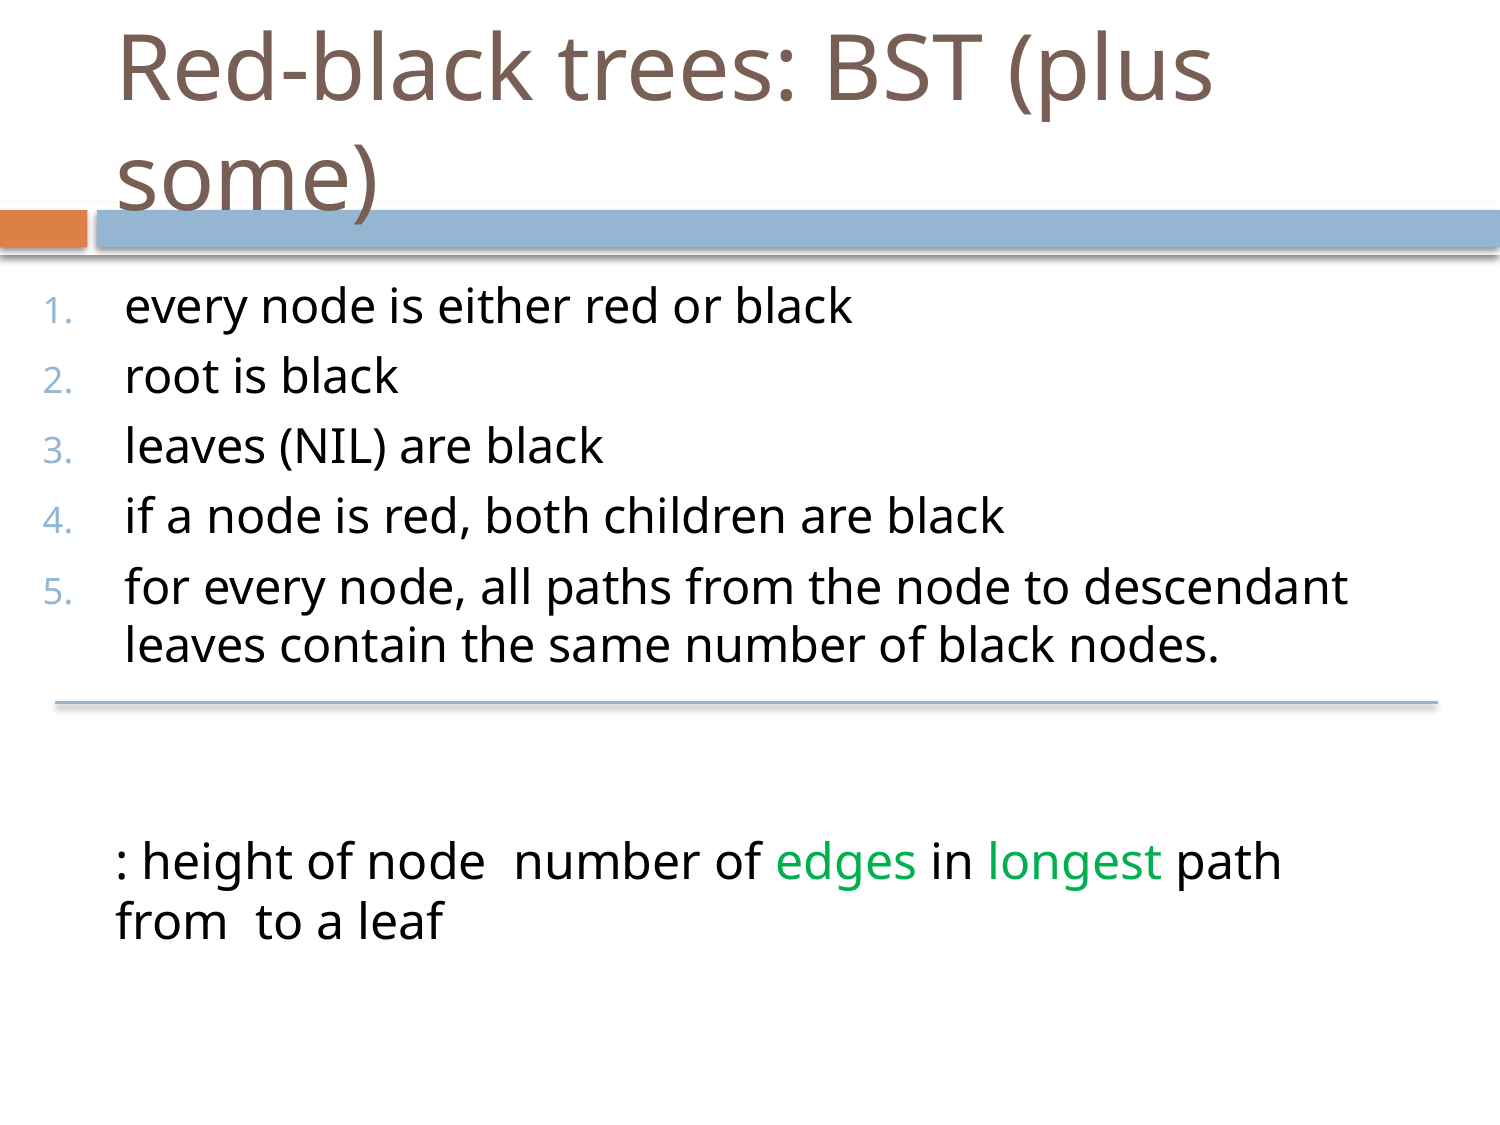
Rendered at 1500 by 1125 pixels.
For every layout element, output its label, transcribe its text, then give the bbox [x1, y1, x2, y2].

text_box every node is either red or black root is black leaves (NIL) are black if a node is red, both children are black for every node, all paths from the node to descendant leaves contain the same number of black nodes. [27, 267, 1391, 685]
title Red-black trees: BST (plus some) [100, 37, 1438, 200]
